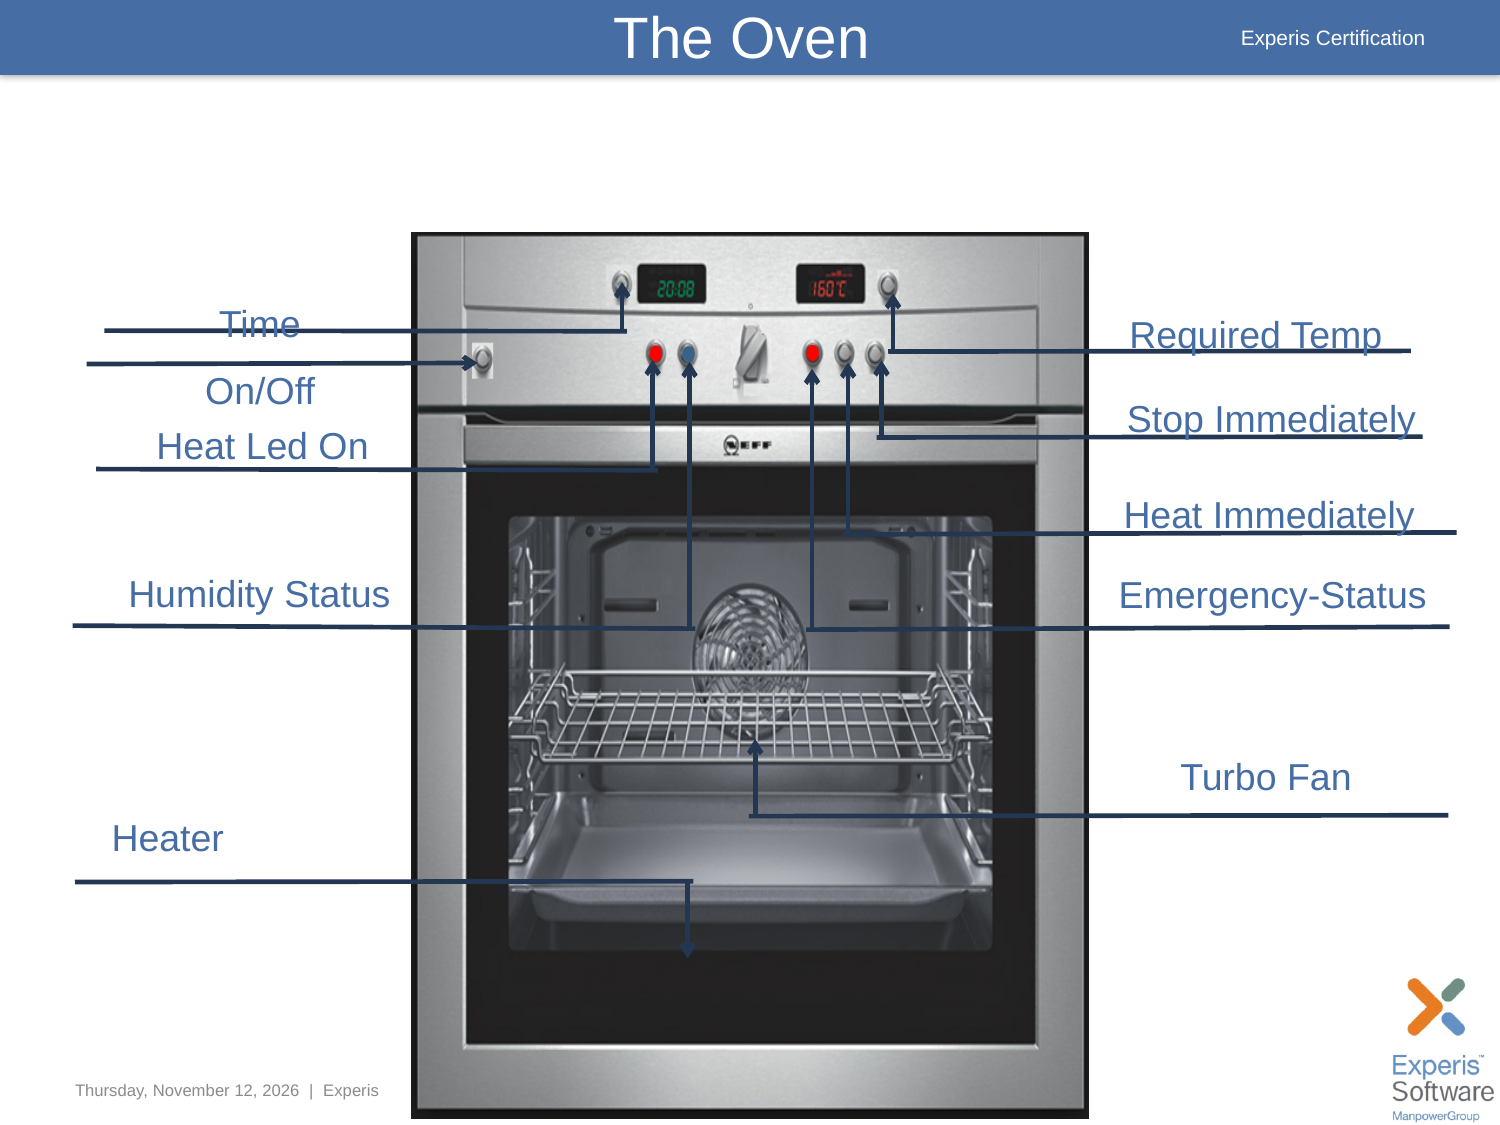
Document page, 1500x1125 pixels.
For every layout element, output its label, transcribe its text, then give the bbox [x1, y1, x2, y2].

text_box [748, 738, 1449, 817]
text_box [103, 281, 628, 354]
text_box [805, 368, 1450, 630]
picture [1383, 971, 1500, 1125]
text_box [887, 292, 1412, 352]
picture [411, 232, 1089, 1119]
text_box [842, 362, 1457, 535]
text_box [74, 880, 694, 959]
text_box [72, 361, 696, 629]
title The Oven [186, 0, 1298, 99]
text_box Heater [96, 806, 239, 866]
